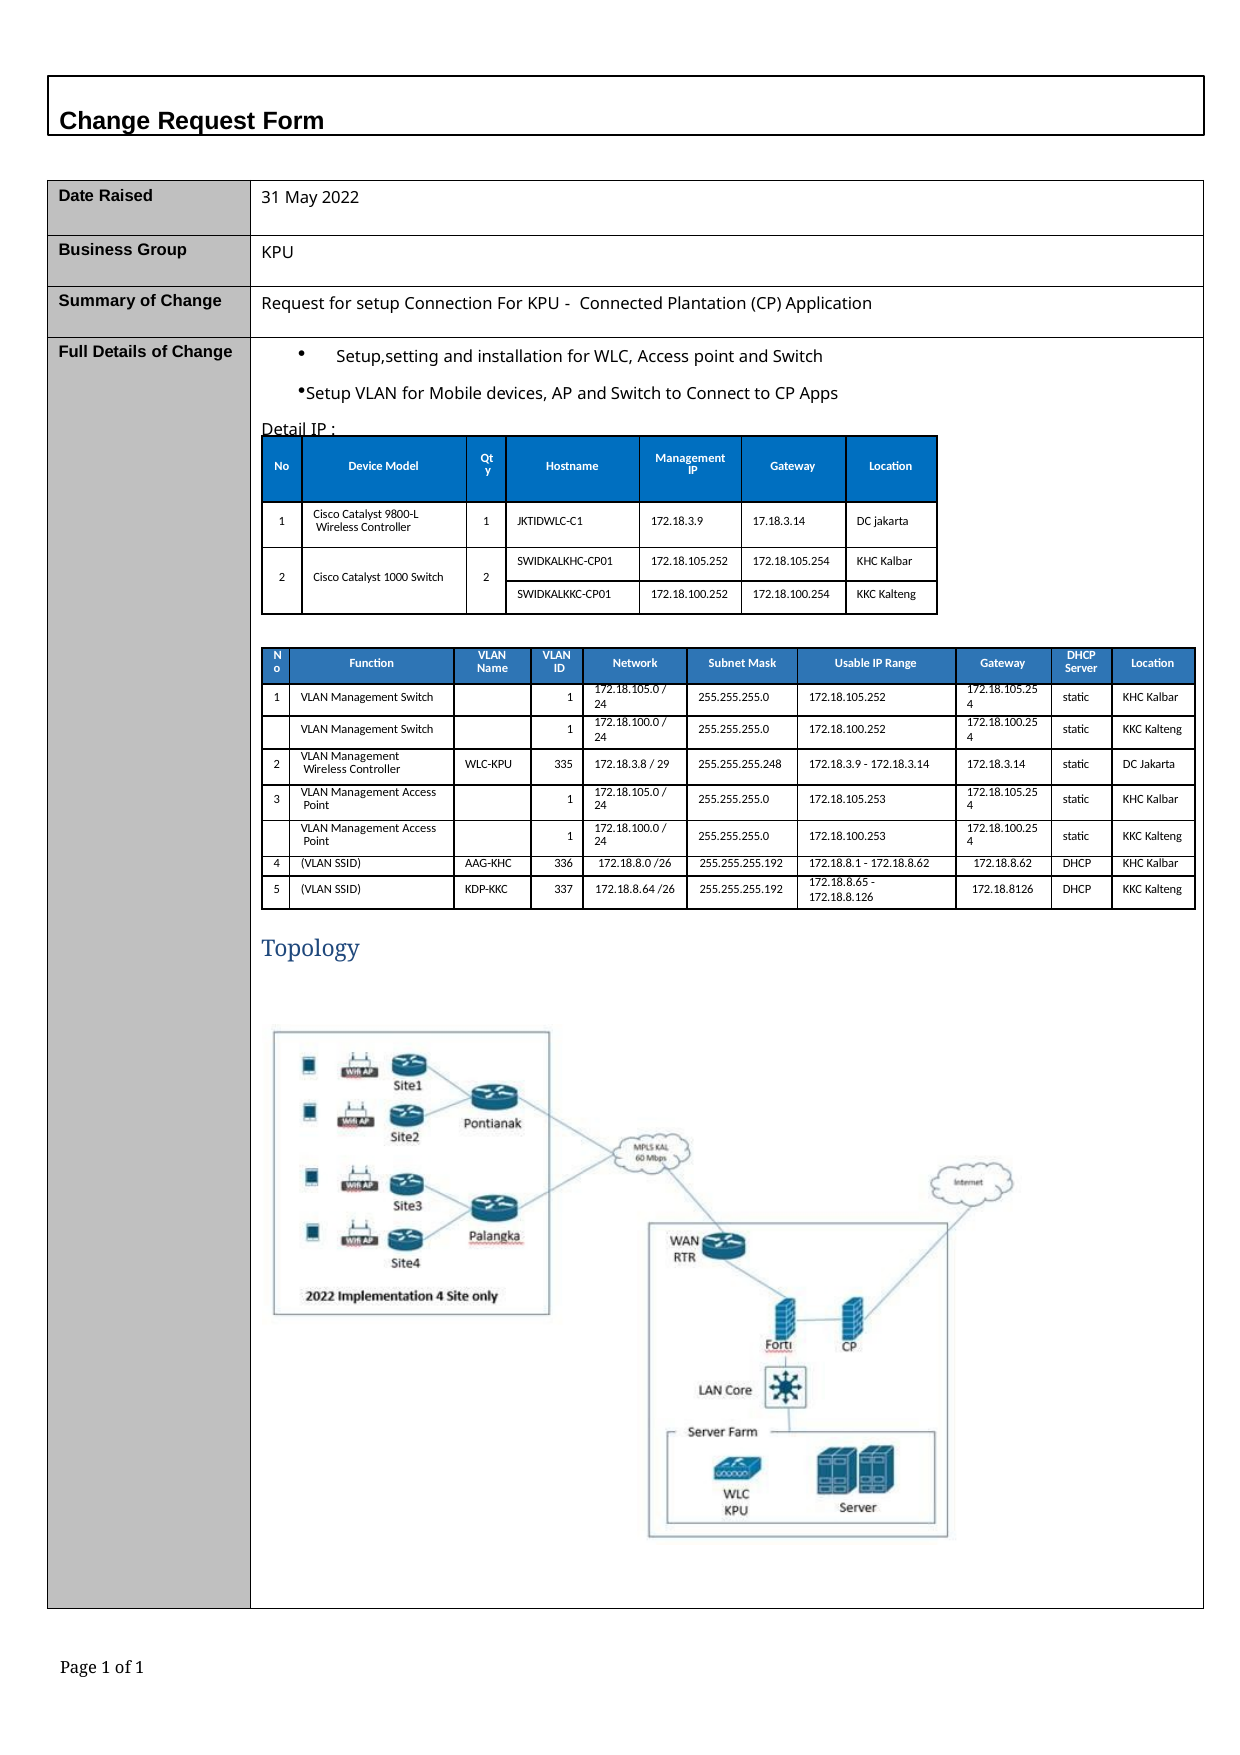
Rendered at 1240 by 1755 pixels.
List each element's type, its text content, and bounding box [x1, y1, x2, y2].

table_cell [532, 857, 584, 877]
table_cell [1053, 786, 1113, 821]
table_cell [1113, 685, 1196, 717]
table_cell [798, 717, 957, 750]
table_cell [798, 685, 957, 717]
table_cell Full Details of Change [48, 338, 250, 1608]
table_cell [1113, 750, 1196, 786]
table_cell [508, 582, 641, 616]
table_cell [688, 877, 798, 910]
table_cell [957, 877, 1053, 910]
table_cell [1053, 877, 1113, 910]
table_cell [584, 685, 688, 717]
table_cell [532, 685, 584, 717]
table_header [1113, 649, 1196, 685]
table_header [742, 437, 847, 503]
table_cell [263, 503, 303, 549]
table_cell [584, 750, 688, 786]
table_cell [641, 549, 742, 582]
table_cell [263, 685, 291, 717]
table_header [291, 649, 455, 685]
table_cell [1113, 786, 1196, 821]
table_cell [798, 857, 957, 877]
table_cell [291, 857, 455, 877]
table_cell [532, 786, 584, 821]
table_cell [641, 503, 742, 549]
table_header Date Raised [48, 181, 250, 235]
table_cell [263, 717, 291, 750]
text_box Change Request Form [48, 75, 1204, 135]
table_cell [584, 786, 688, 821]
table_cell [455, 821, 532, 857]
table_cell [532, 717, 584, 750]
table_cell [1113, 877, 1196, 910]
table_cell [798, 750, 957, 786]
table_cell [291, 750, 455, 786]
table_header [303, 437, 468, 503]
table_cell [742, 582, 847, 616]
table_cell [957, 717, 1053, 750]
table_cell [688, 750, 798, 786]
table_cell [641, 582, 742, 616]
table_header [263, 437, 303, 503]
table_cell [584, 821, 688, 857]
table_cell [455, 857, 532, 877]
table_cell [1113, 857, 1196, 877]
table_cell [847, 582, 938, 616]
table_cell Request for setup Connection For KPU - Connected Plantation (CP) Application [251, 287, 1203, 337]
table_header [584, 649, 688, 685]
table_cell [688, 717, 798, 750]
table_cell [291, 821, 455, 857]
table_header [688, 649, 798, 685]
table_cell [291, 877, 455, 910]
table_cell [1053, 717, 1113, 750]
table_cell [798, 786, 957, 821]
table_cell Business Group [48, 236, 250, 286]
table_cell [798, 821, 957, 857]
table_cell [957, 821, 1053, 857]
table_cell [263, 750, 291, 786]
table_cell [1053, 857, 1113, 877]
table_cell [455, 717, 532, 750]
table_cell [688, 821, 798, 857]
table_cell [1053, 750, 1113, 786]
table_cell [847, 549, 938, 582]
table_cell [688, 685, 798, 717]
table_cell [508, 503, 641, 549]
table_cell [688, 857, 798, 877]
table_cell [957, 750, 1053, 786]
table_cell [1053, 821, 1113, 857]
table_cell [468, 549, 508, 616]
table_cell [455, 685, 532, 717]
table_cell [798, 877, 957, 910]
table_cell [263, 786, 291, 821]
table_cell [455, 750, 532, 786]
table_header [1053, 649, 1113, 685]
table_cell [303, 503, 468, 549]
picture [261, 1024, 1022, 1546]
table_cell [1113, 717, 1196, 750]
table_cell KPU [251, 236, 1203, 286]
table_cell [455, 877, 532, 910]
table_header [455, 649, 532, 685]
table_cell [688, 786, 798, 821]
table_cell [532, 750, 584, 786]
table_header [957, 649, 1053, 685]
table_header [532, 649, 584, 685]
table_cell [291, 717, 455, 750]
table_cell Summary of Change [48, 287, 250, 337]
table_header [847, 437, 938, 503]
table_header [798, 649, 957, 685]
table_cell [291, 685, 455, 717]
table_cell [584, 857, 688, 877]
table_cell Setup,setting and installation for WLC, Access point and Switch Setup VLAN for Mobile devices, AP and Switch to Connect to CP Apps Detail IP : Topology [251, 338, 1203, 1608]
table_cell [1053, 685, 1113, 717]
table_cell [263, 877, 291, 910]
table_cell [468, 503, 508, 549]
table_cell [1113, 821, 1196, 857]
table_cell [303, 549, 468, 616]
slide_number Page 1 of 1 [57, 1656, 148, 1755]
table_cell [847, 503, 938, 549]
table_cell [957, 685, 1053, 717]
table_cell [742, 503, 847, 549]
table_header [468, 437, 508, 503]
table_header [641, 437, 742, 503]
table_cell [455, 786, 532, 821]
table_cell [508, 549, 641, 582]
table_header [508, 437, 641, 503]
table_header [263, 649, 291, 685]
table_cell [532, 877, 584, 910]
table_cell [584, 877, 688, 910]
table_cell [291, 786, 455, 821]
table_cell [957, 786, 1053, 821]
table_cell [584, 717, 688, 750]
table_cell [263, 821, 291, 857]
table_cell [742, 549, 847, 582]
table_cell [532, 821, 584, 857]
table_cell [263, 857, 291, 877]
table_cell [263, 549, 303, 616]
table_cell [957, 857, 1053, 877]
table_header 31 May 2022 [251, 181, 1203, 235]
